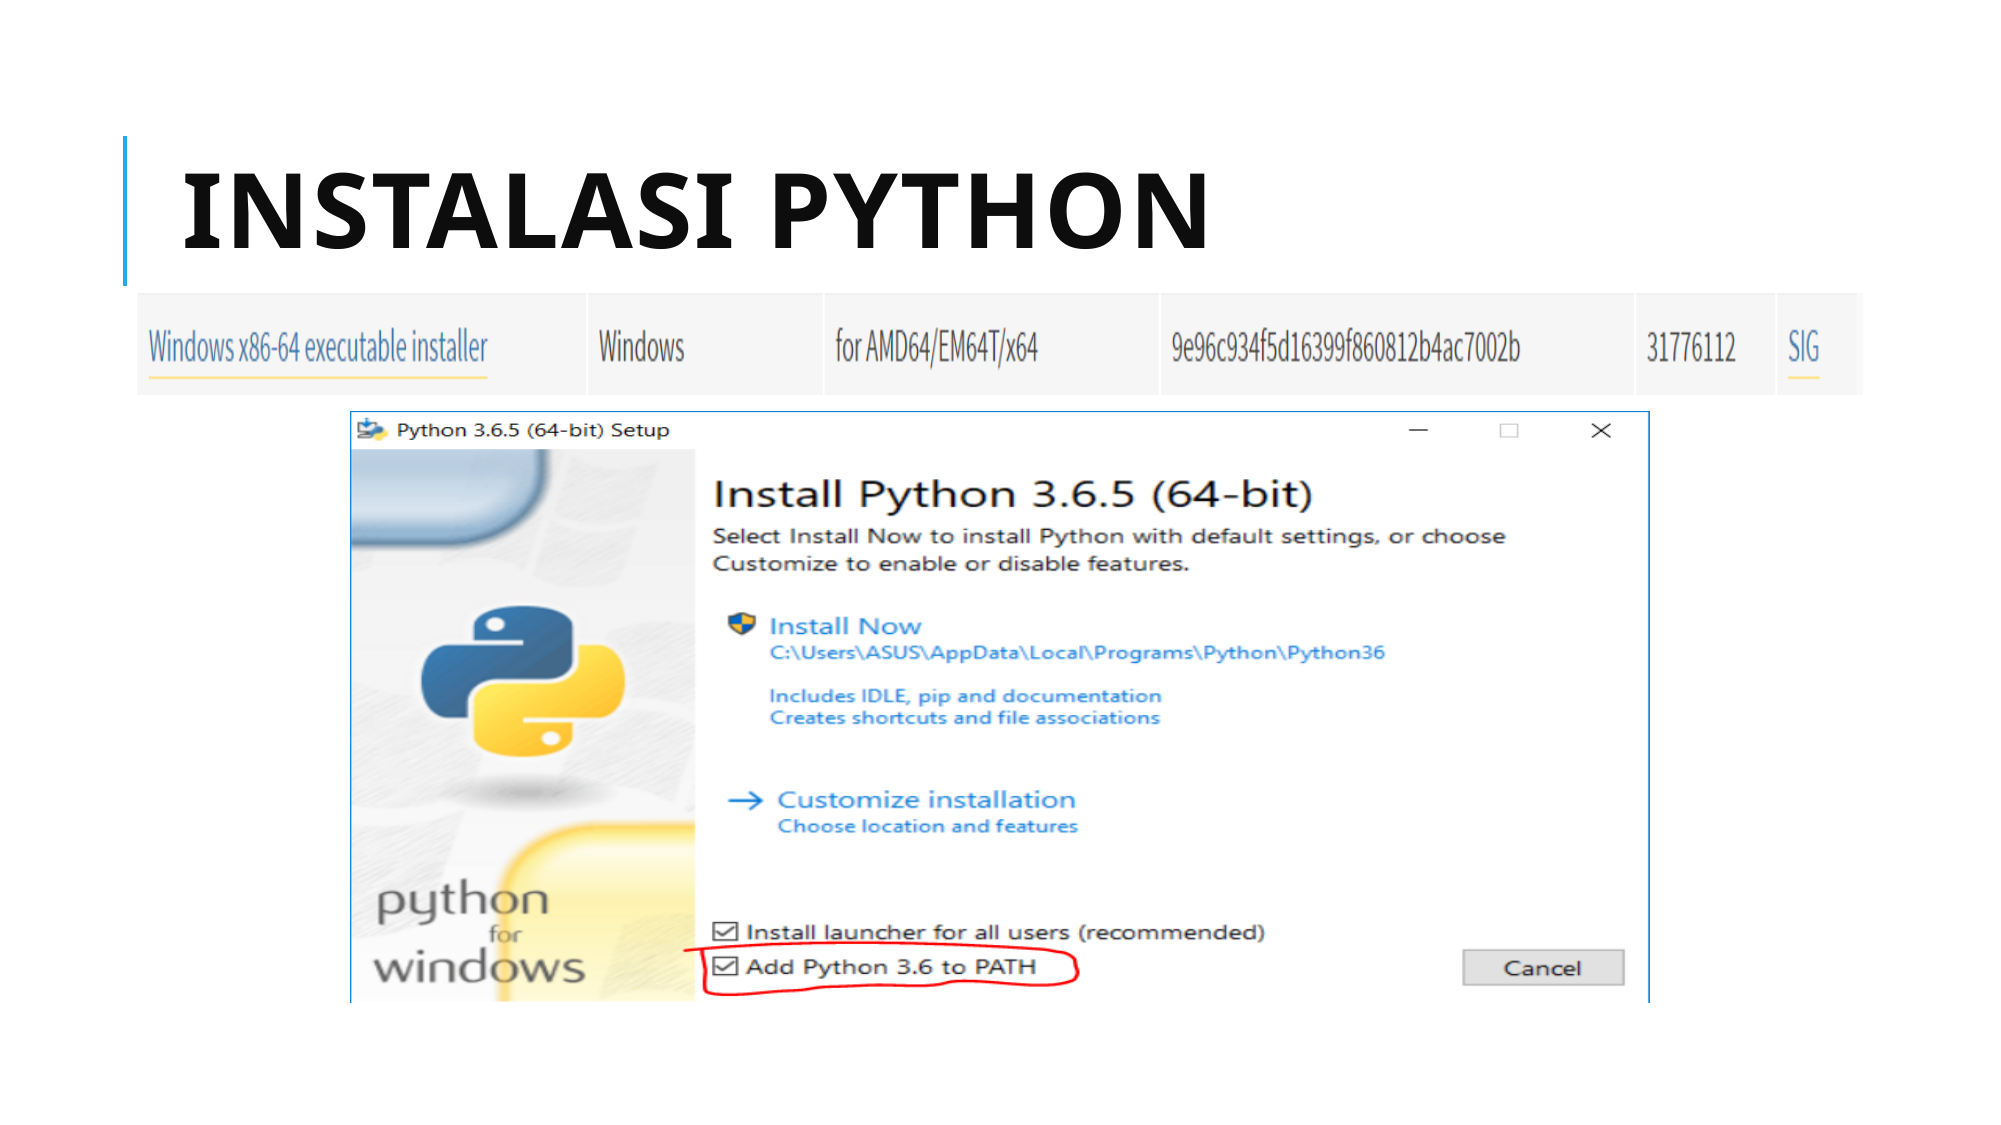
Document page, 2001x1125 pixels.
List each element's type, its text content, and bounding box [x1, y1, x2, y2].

title INSTALASI PYTHON [168, 96, 1763, 290]
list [137, 293, 1863, 395]
picture [349, 410, 1651, 1004]
